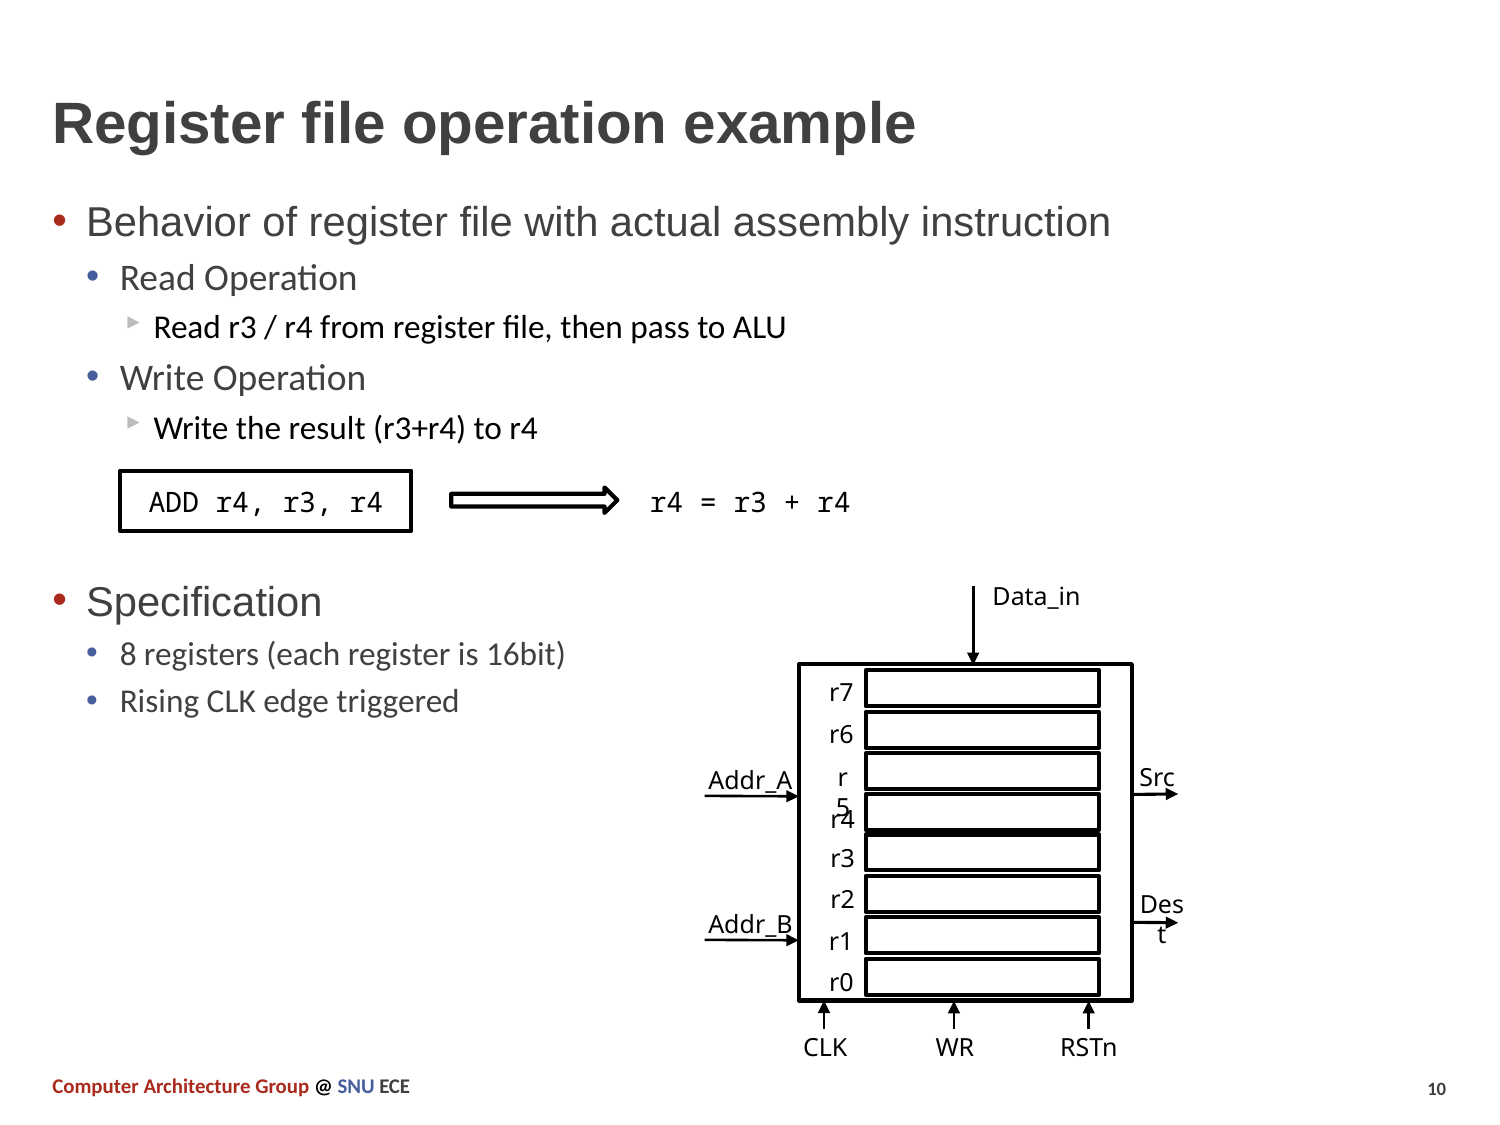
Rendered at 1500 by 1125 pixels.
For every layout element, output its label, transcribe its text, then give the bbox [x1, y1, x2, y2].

text_box ADD r4, r3, r4 [118, 469, 413, 532]
text_box r4 = r3 + r4 [627, 469, 873, 532]
title Register file operation example [37, 24, 1425, 163]
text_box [687, 572, 1204, 1070]
text_box [449, 485, 619, 515]
list Behavior of register file with actual assembly instruction Read Operation Read r3 / r4 from register file, then pass to ALU Write Operation Write the result (r3+r4) to r4 Specification 8 registers (each register is 16bit) Rising CLK edge triggered [37, 187, 1463, 1112]
